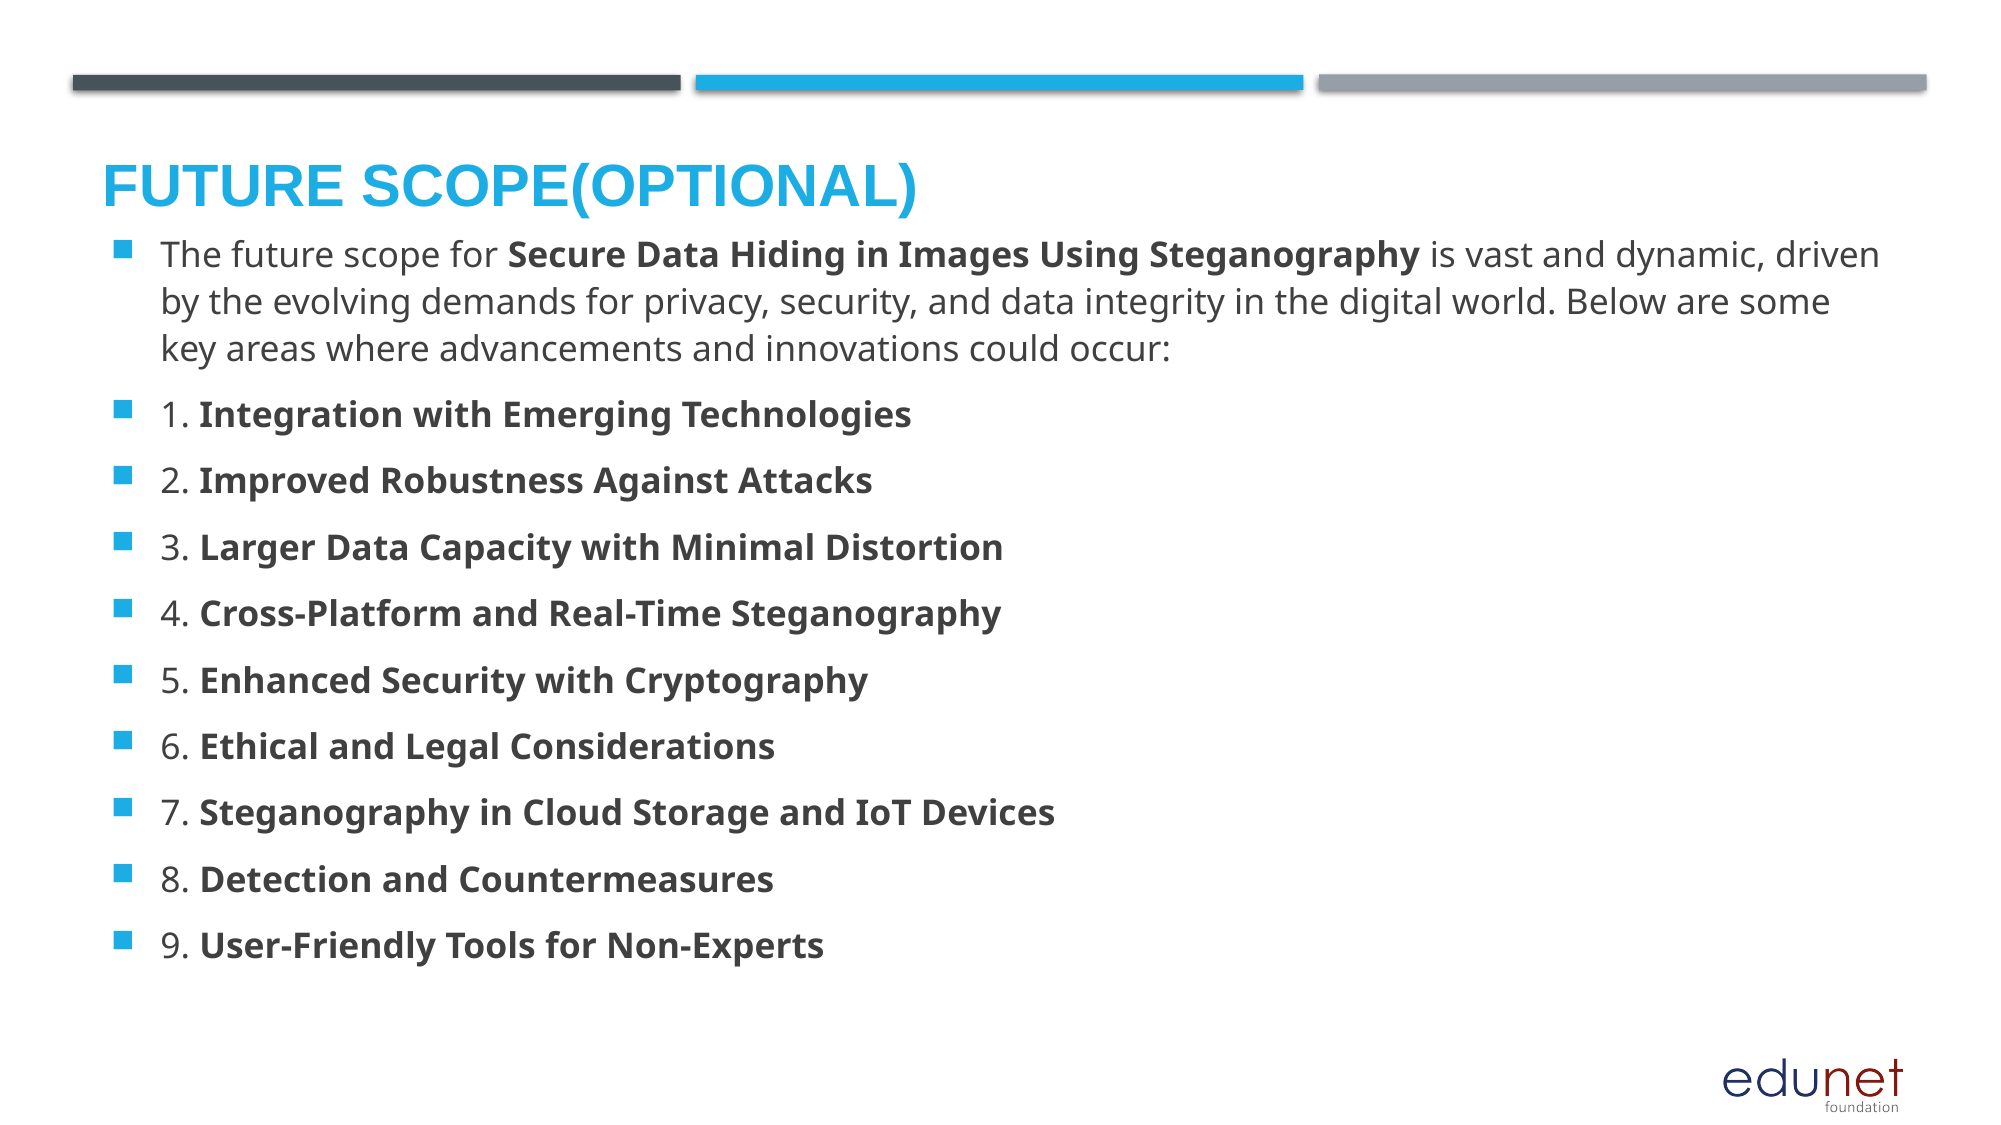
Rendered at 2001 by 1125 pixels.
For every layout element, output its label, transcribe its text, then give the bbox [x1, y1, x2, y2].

list The future scope for Secure Data Hiding in Images Using Steganography is vast and dynamic, driven by the evolving demands for privacy, security, and data integrity in the digital world. Below are some key areas where advancements and innovations could occur: 1. Integration with Emerging Technologies 2. Improved Robustness Against Attacks 3. Larger Data Capacity with Minimal Distortion 4. Cross-Platform and Real-Time Steganography 5. Enhanced Security with Cryptography 6. Ethical and Legal Considerations 7. Steganography in Cloud Storage and IoT Devices 8. Detection and Countermeasures 9. User-Friendly Tools for Non-Experts [95, 213, 1905, 981]
picture [1719, 1056, 1905, 1116]
text_box Future scope(optional) [87, 138, 1898, 226]
